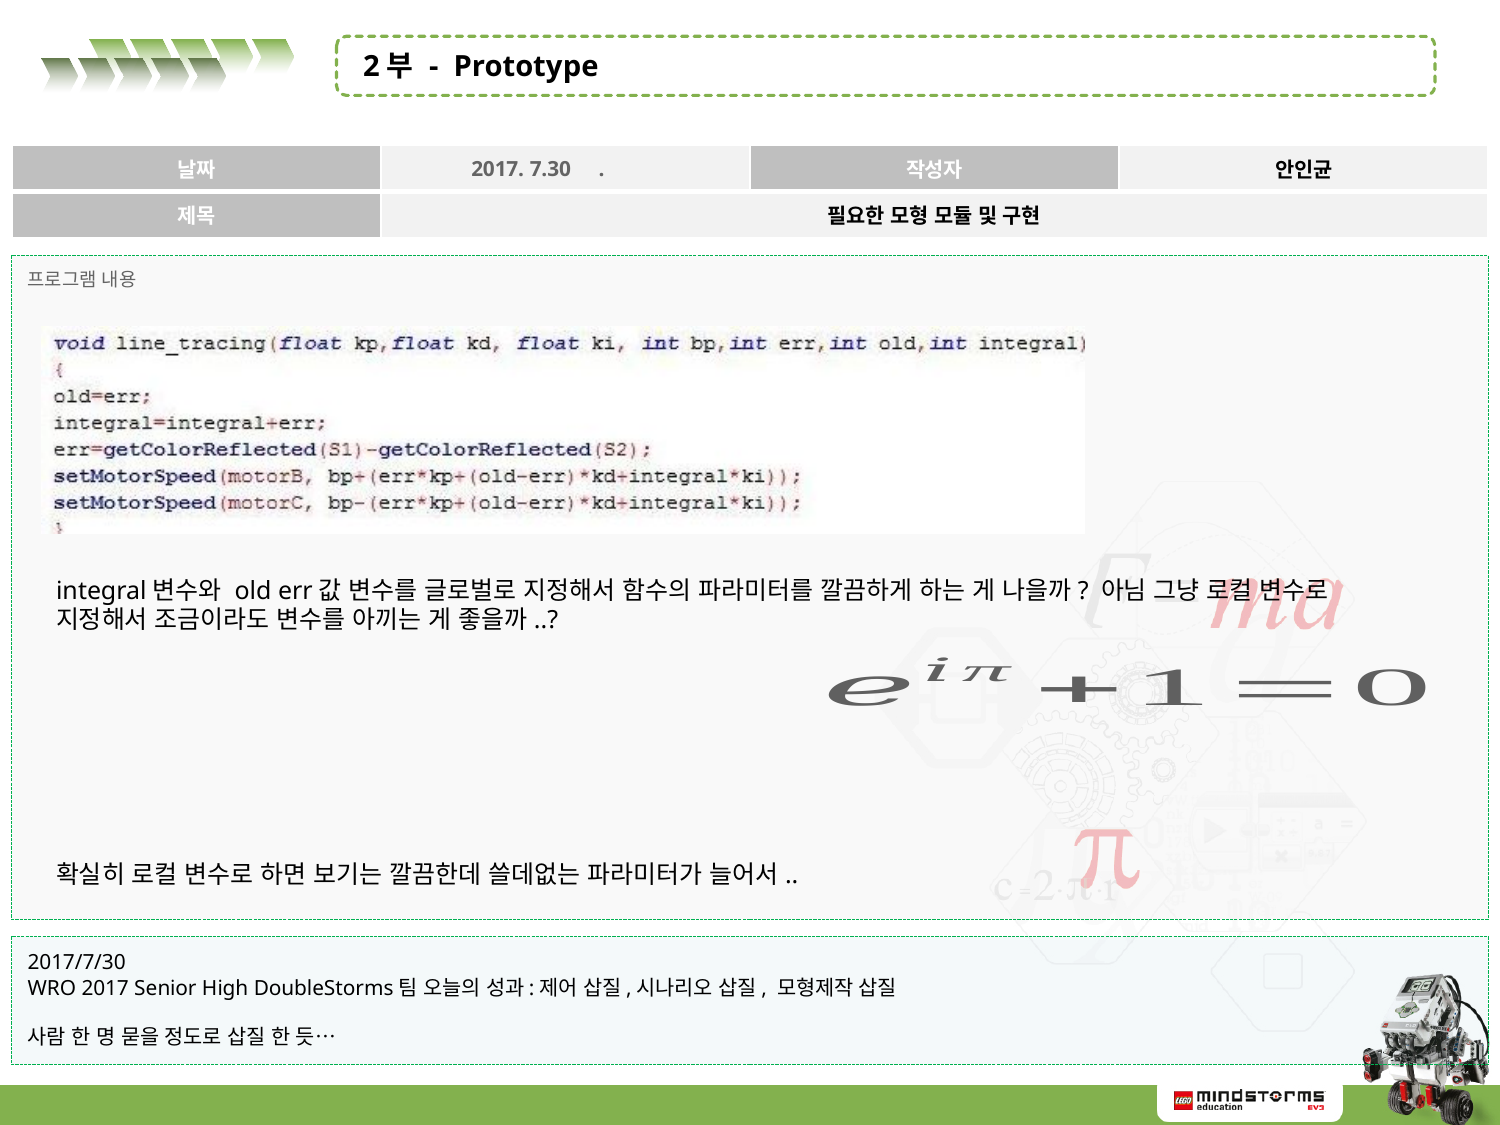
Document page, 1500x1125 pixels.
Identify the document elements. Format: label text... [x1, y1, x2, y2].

table_cell 필요한 모형 모듈 및 구현 [382, 194, 1487, 237]
text_box integral변수와 old err값 변수를 글로벌로 지정해서 함수의 파라미터를 깔끔하게 하는 게 나을까? 아님 그냥 로컬 변수로 지정해서 조금이라도 변수를 아끼는 게 좋을까..? [41, 566, 1430, 642]
text_box 프로그램 내용 [11, 255, 1489, 920]
title 2부 - Prototype [348, 39, 1043, 106]
table_header 날짜 [13, 146, 380, 189]
table_cell 제목 [13, 194, 380, 237]
table_header 2017. 7.30 . [382, 146, 749, 189]
picture [0, 161, 1500, 1125]
table_header 작성자 [751, 146, 1118, 189]
table_header 안인균 [1120, 146, 1487, 189]
text_box 확실히 로컬 변수로 하면 보기는 깔끔한데 쓸데없는 파라미터가 늘어서.. [41, 851, 1430, 896]
text_box 2017/7/30 WRO 2017 Senior High DoubleStorms팀 오늘의 성과:제어 삽질,시나리오 삽질, 모형제작 삽질 사람 한 명 묻을 정도로 삽질 한 듯… [11, 936, 1489, 1065]
